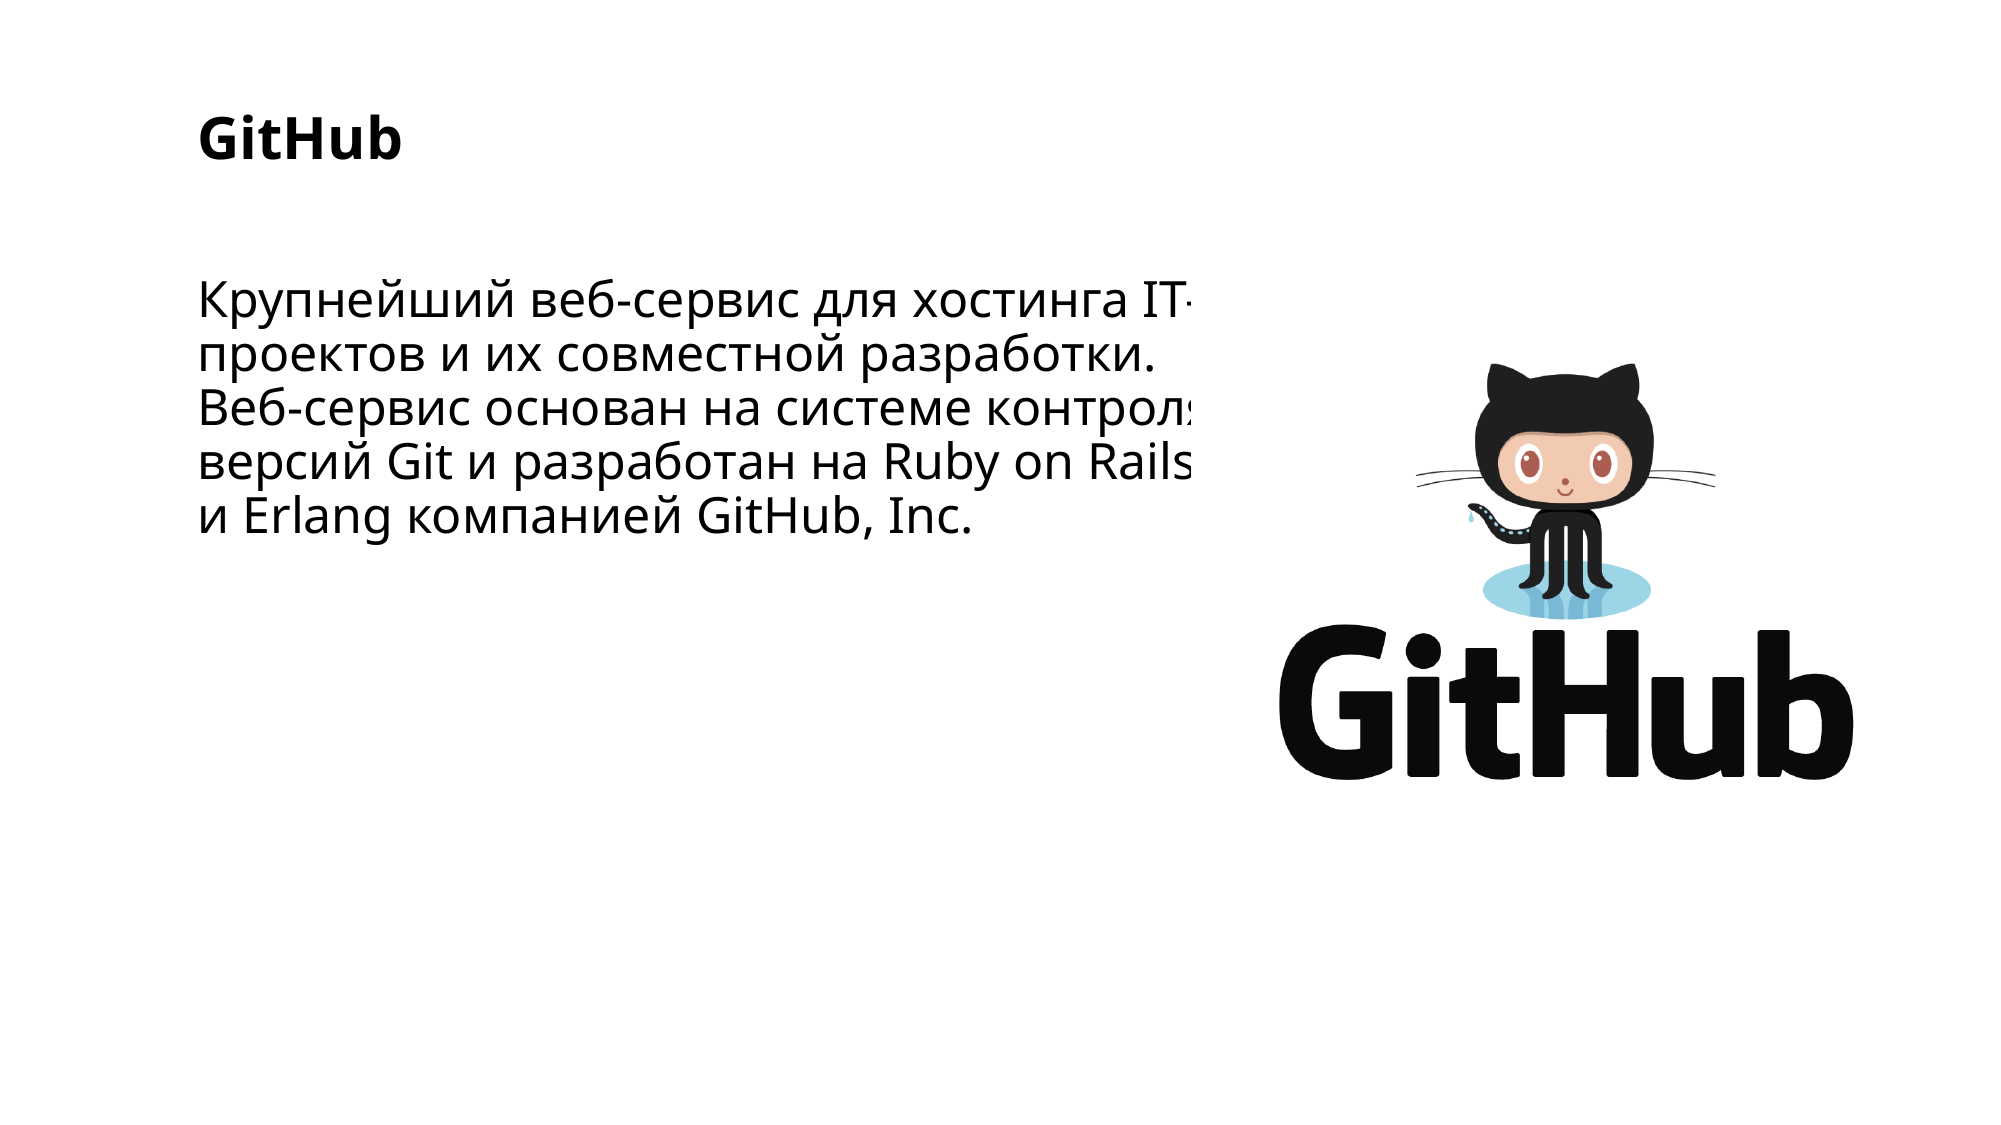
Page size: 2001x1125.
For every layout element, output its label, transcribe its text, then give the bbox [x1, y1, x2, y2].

text_box Крупнейший веб-сервис для хостинга IT-проектов и их совместной разработки. Веб-сервис основан на системе контроля версий Git и разработан на Ruby on Rails и Erlang компанией GitHub, Inc. [182, 259, 1191, 569]
picture [1191, 231, 1941, 980]
title GitHub [182, 93, 1581, 188]
